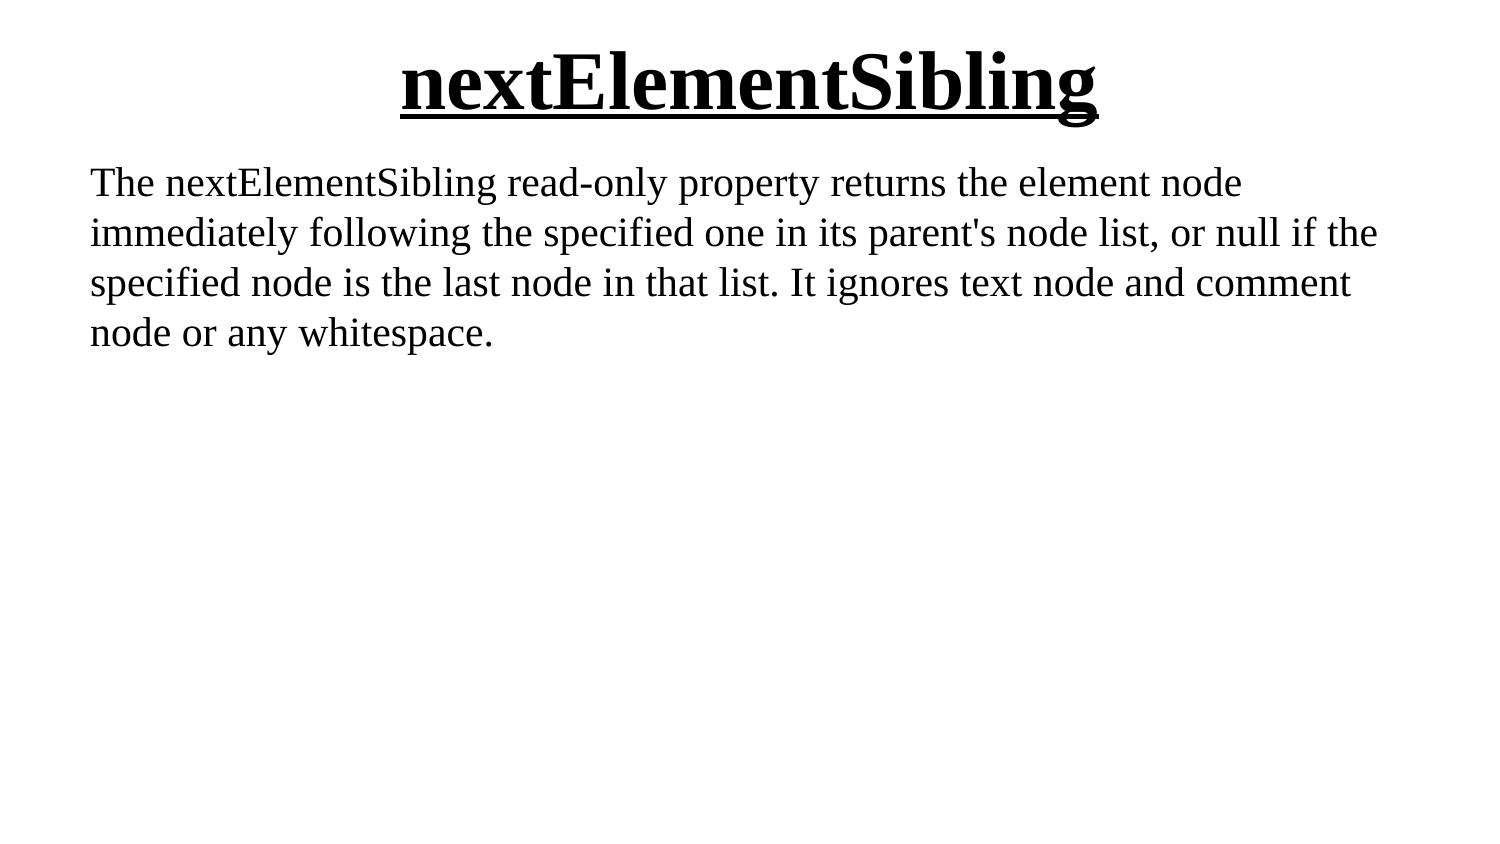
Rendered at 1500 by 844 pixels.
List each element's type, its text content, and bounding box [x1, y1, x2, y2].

title nextElementSibling [75, 6, 1425, 146]
list The nextElementSibling read-only property returns the element node immediately following the specified one in its parent's node list, or null if the specified node is the last node in that list. It ignores text node and comment node or any whitespace. [75, 146, 1425, 704]
